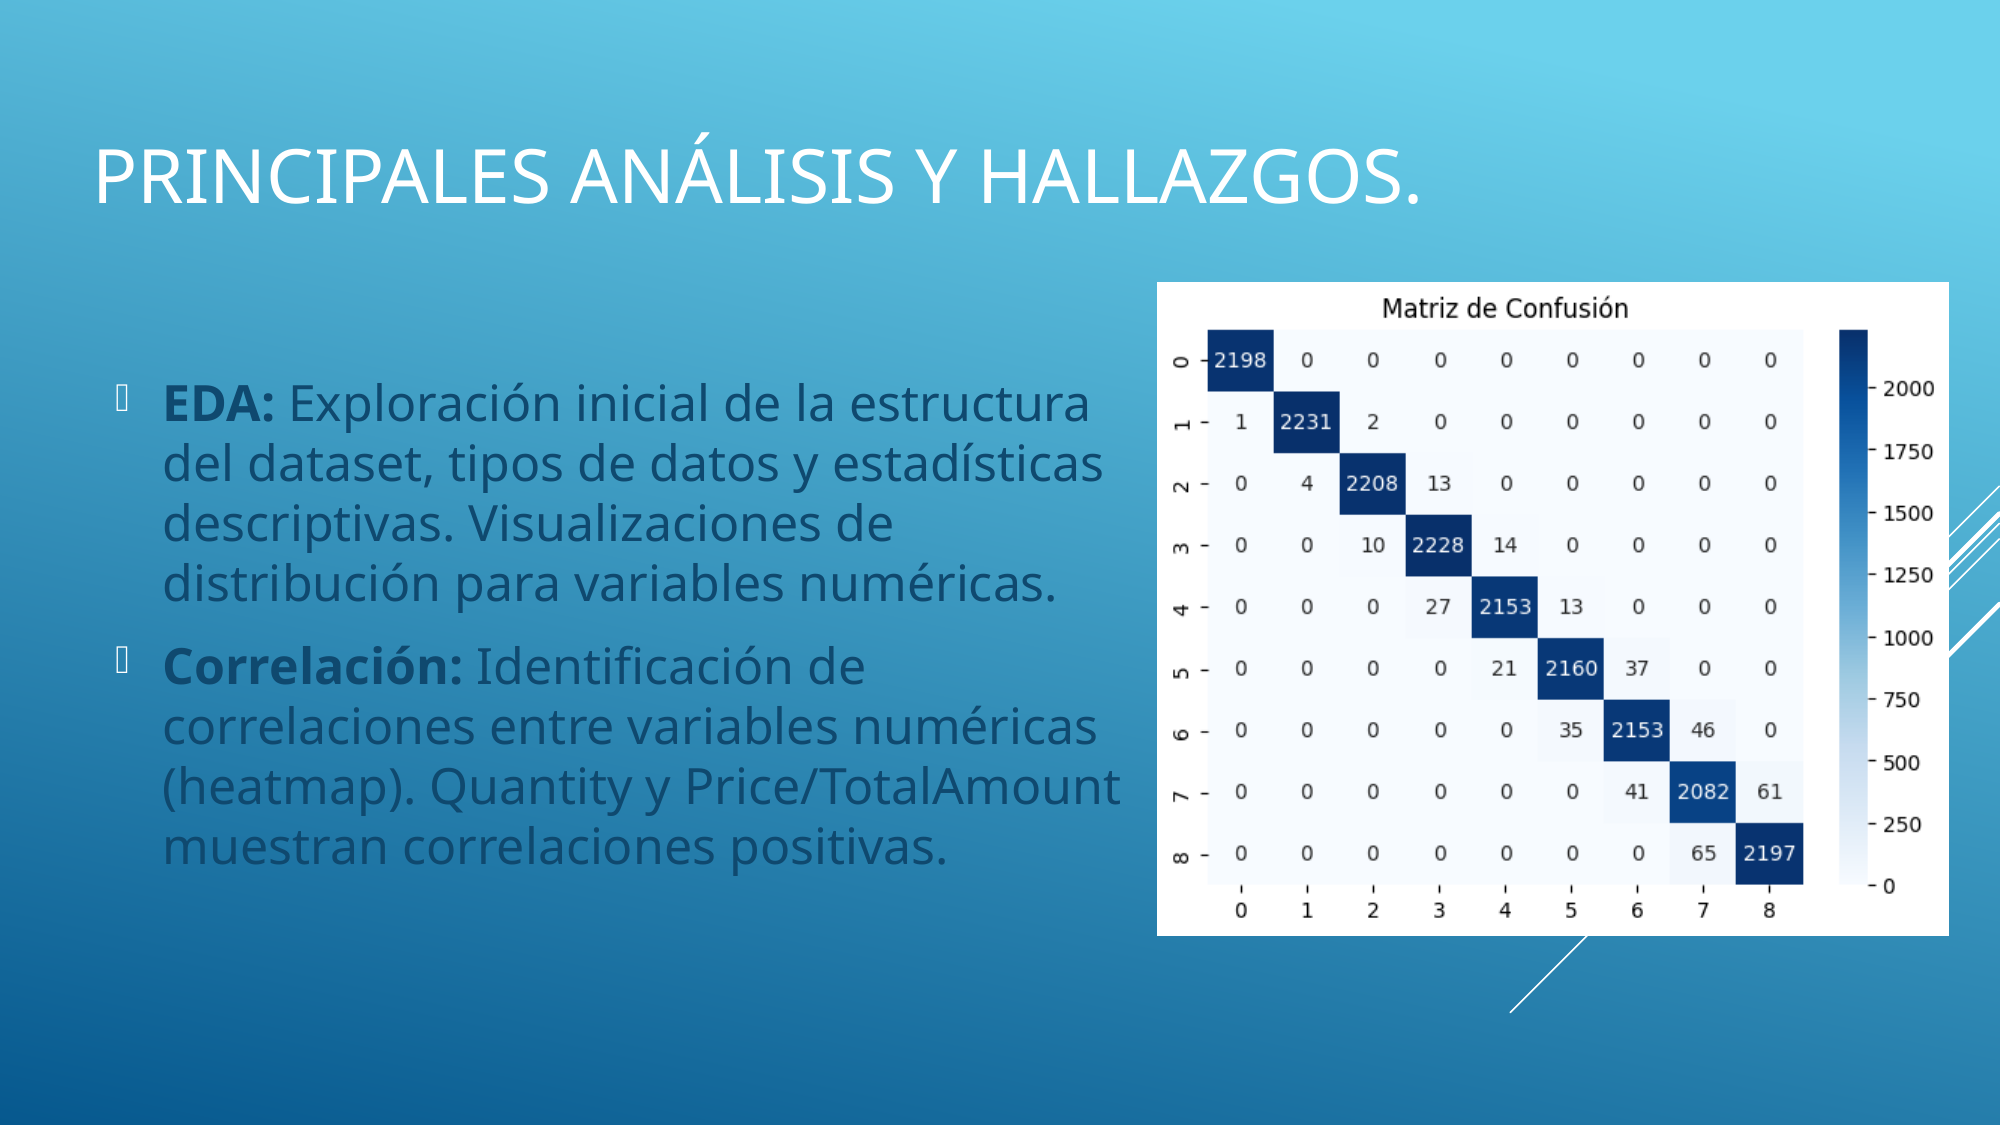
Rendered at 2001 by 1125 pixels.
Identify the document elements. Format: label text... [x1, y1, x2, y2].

list EDA: Exploración inicial de la estructura del dataset, tipos de datos y estadísticas descriptivas. Visualizaciones de distribución para variables numéricas. Correlación: Identificación de correlaciones entre variables numéricas (heatmap). Quantity y Price/TotalAmount muestran correlaciones positivas. [100, 282, 1144, 1046]
picture [1156, 282, 1950, 936]
title Principales análisis y hallazgos. [77, 50, 1477, 298]
